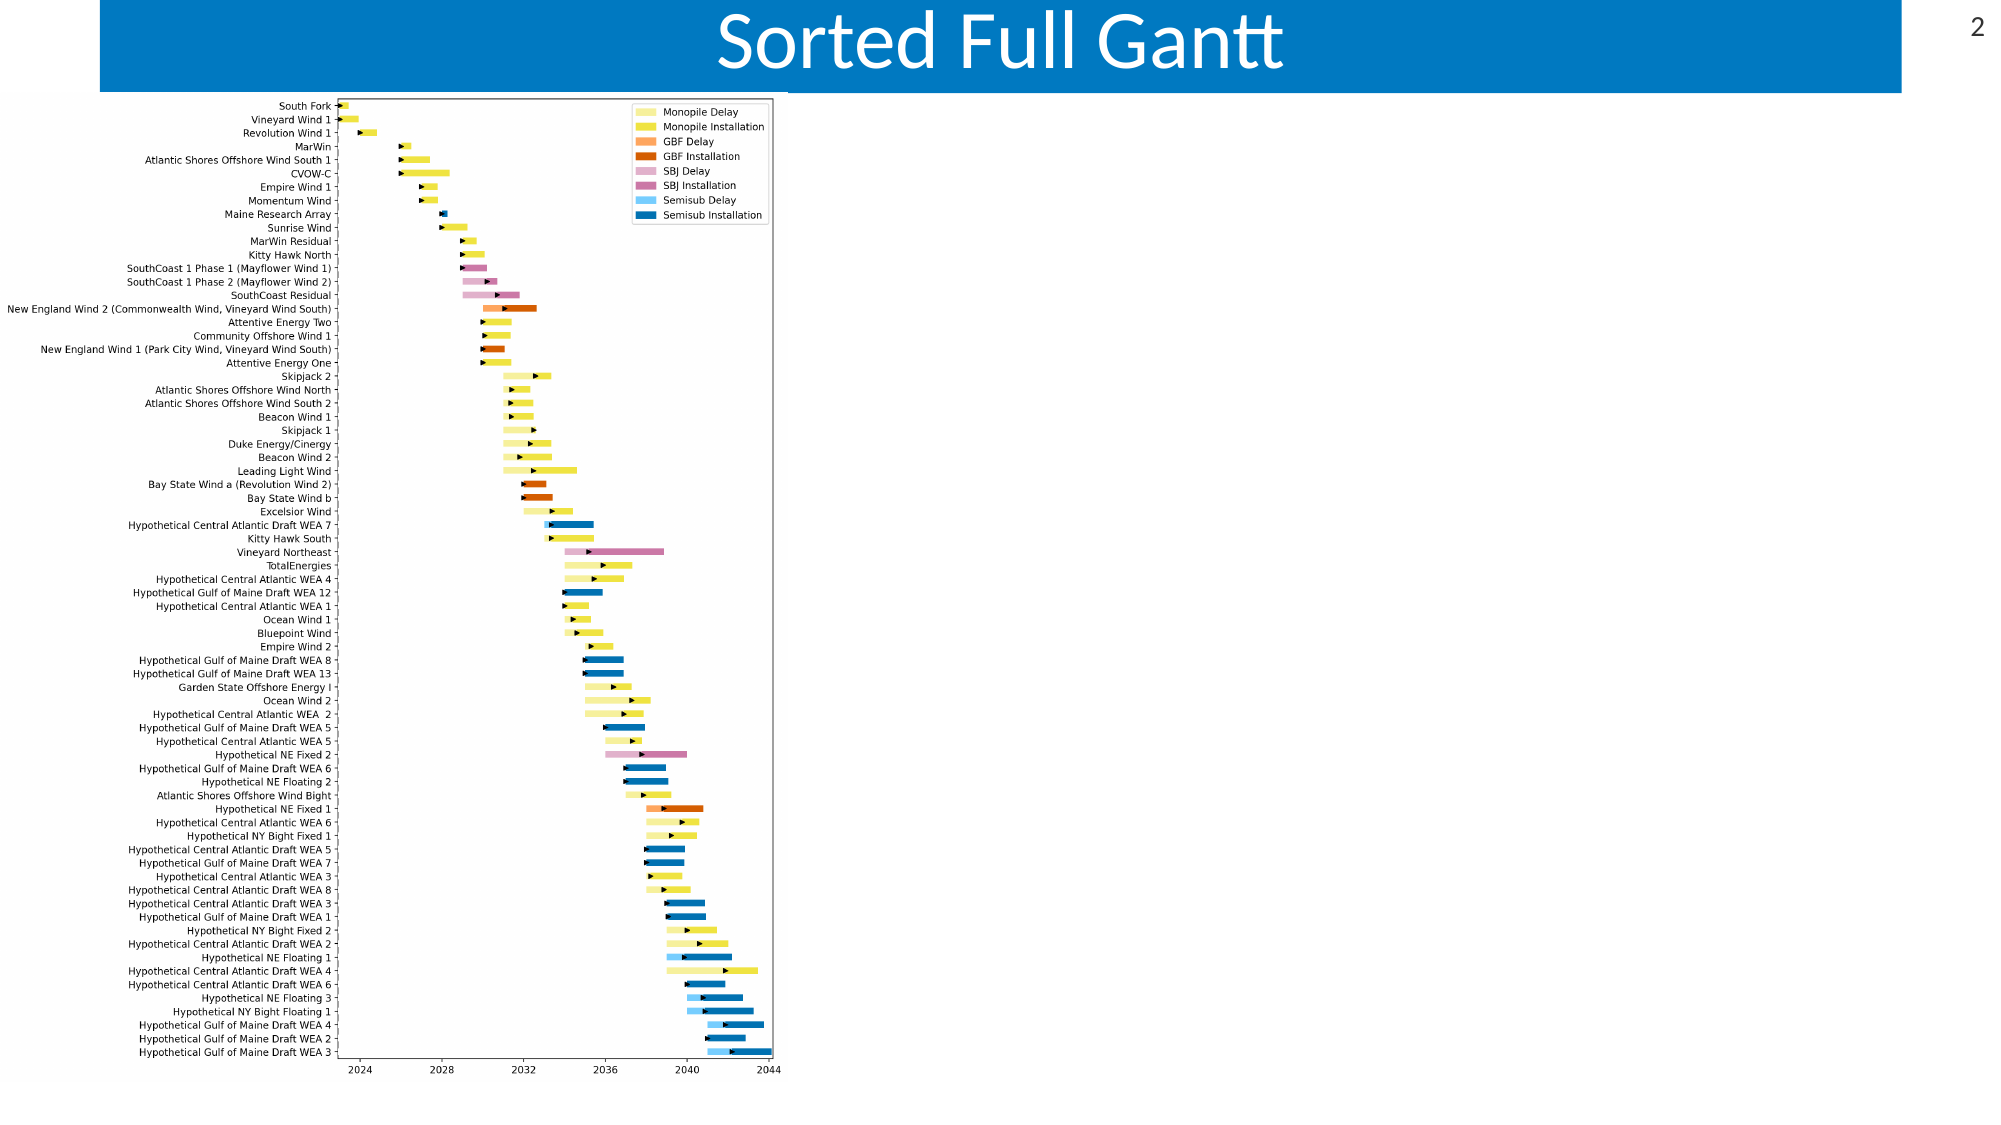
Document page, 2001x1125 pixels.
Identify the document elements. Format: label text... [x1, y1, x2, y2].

title Sorted Full Gantt [99, 0, 1902, 94]
picture [0, 92, 788, 1082]
